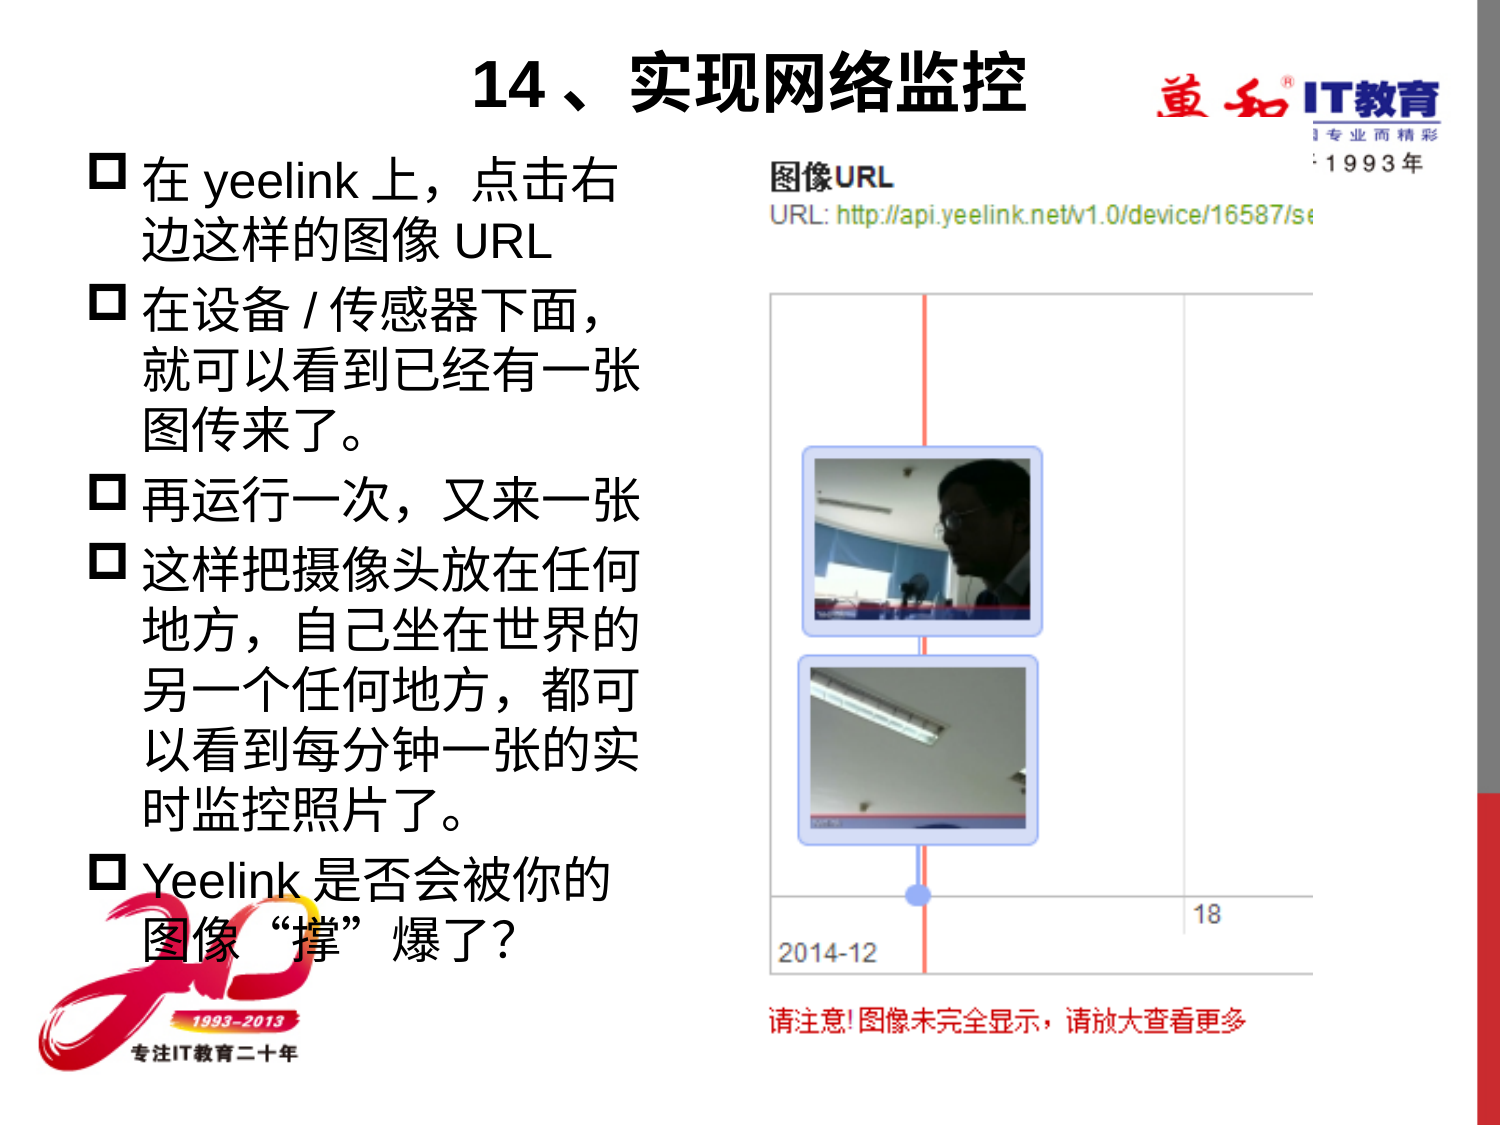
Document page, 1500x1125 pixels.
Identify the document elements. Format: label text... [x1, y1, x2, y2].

title 14、实现网络监控 [74, 37, 1426, 130]
list 在yeelink上，点击右边这样的图像URL 在设备/传感器下面，就可以看到已经有一张图传来了。 再运行一次，又来一张 这样把摄像头放在任何地方，自己坐在世界的另一个任何地方，都可以看到每分钟一张的实时监控照片了。 Yeelink是否会被你的图像“撑”爆了？ [70, 140, 669, 235]
picture [0, 0, 1500, 1125]
